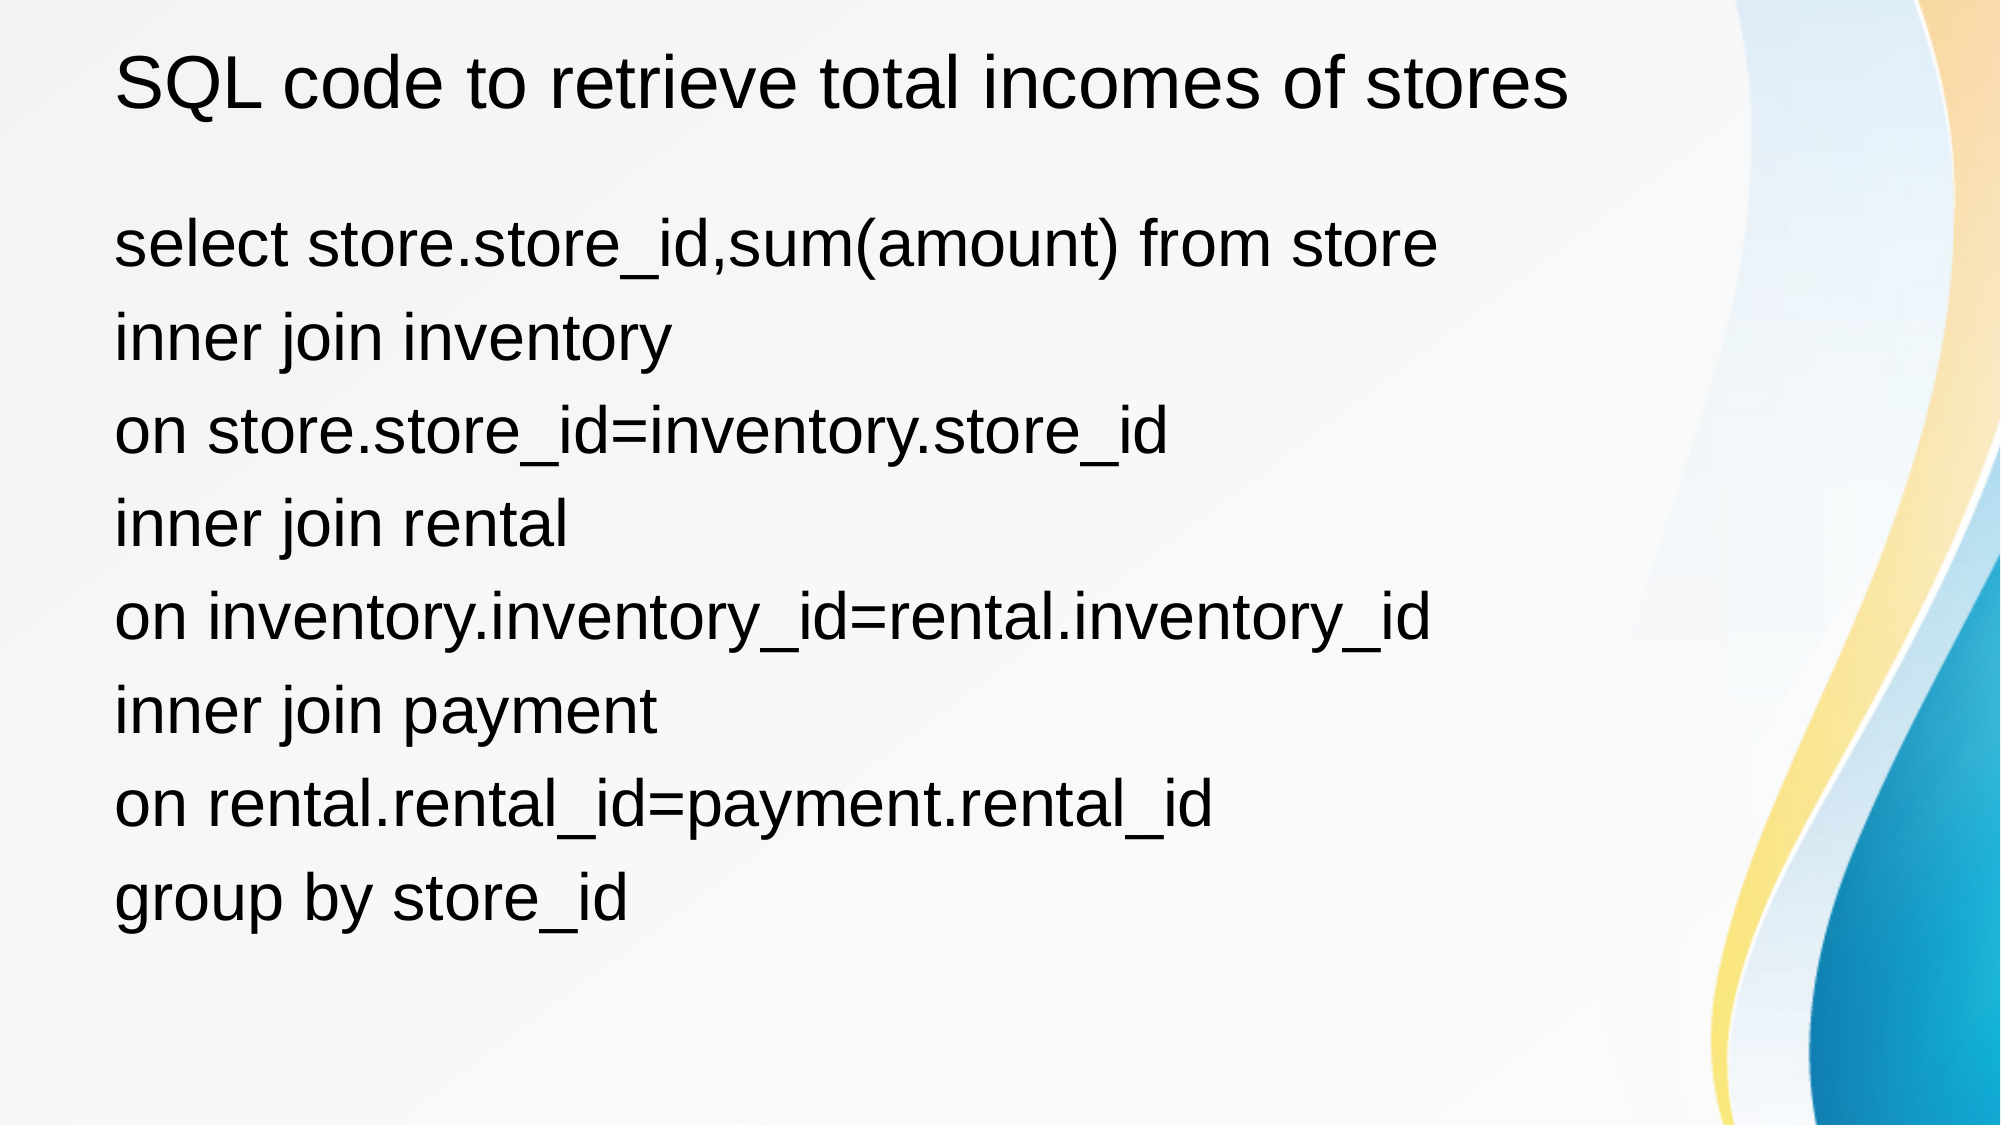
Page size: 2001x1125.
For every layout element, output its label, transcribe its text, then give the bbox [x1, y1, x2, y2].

title SQL code to retrieve total incomes of stores [99, 30, 1901, 127]
list select store.store_id,sum(amount) from store inner join inventory on store.store_id=inventory.store_id inner join rental on inventory.inventory_id=rental.inventory_id inner join payment on rental.rental_id=payment.rental_id group by store_id [99, 192, 1901, 1006]
picture [0, 0, 2001, 1125]
